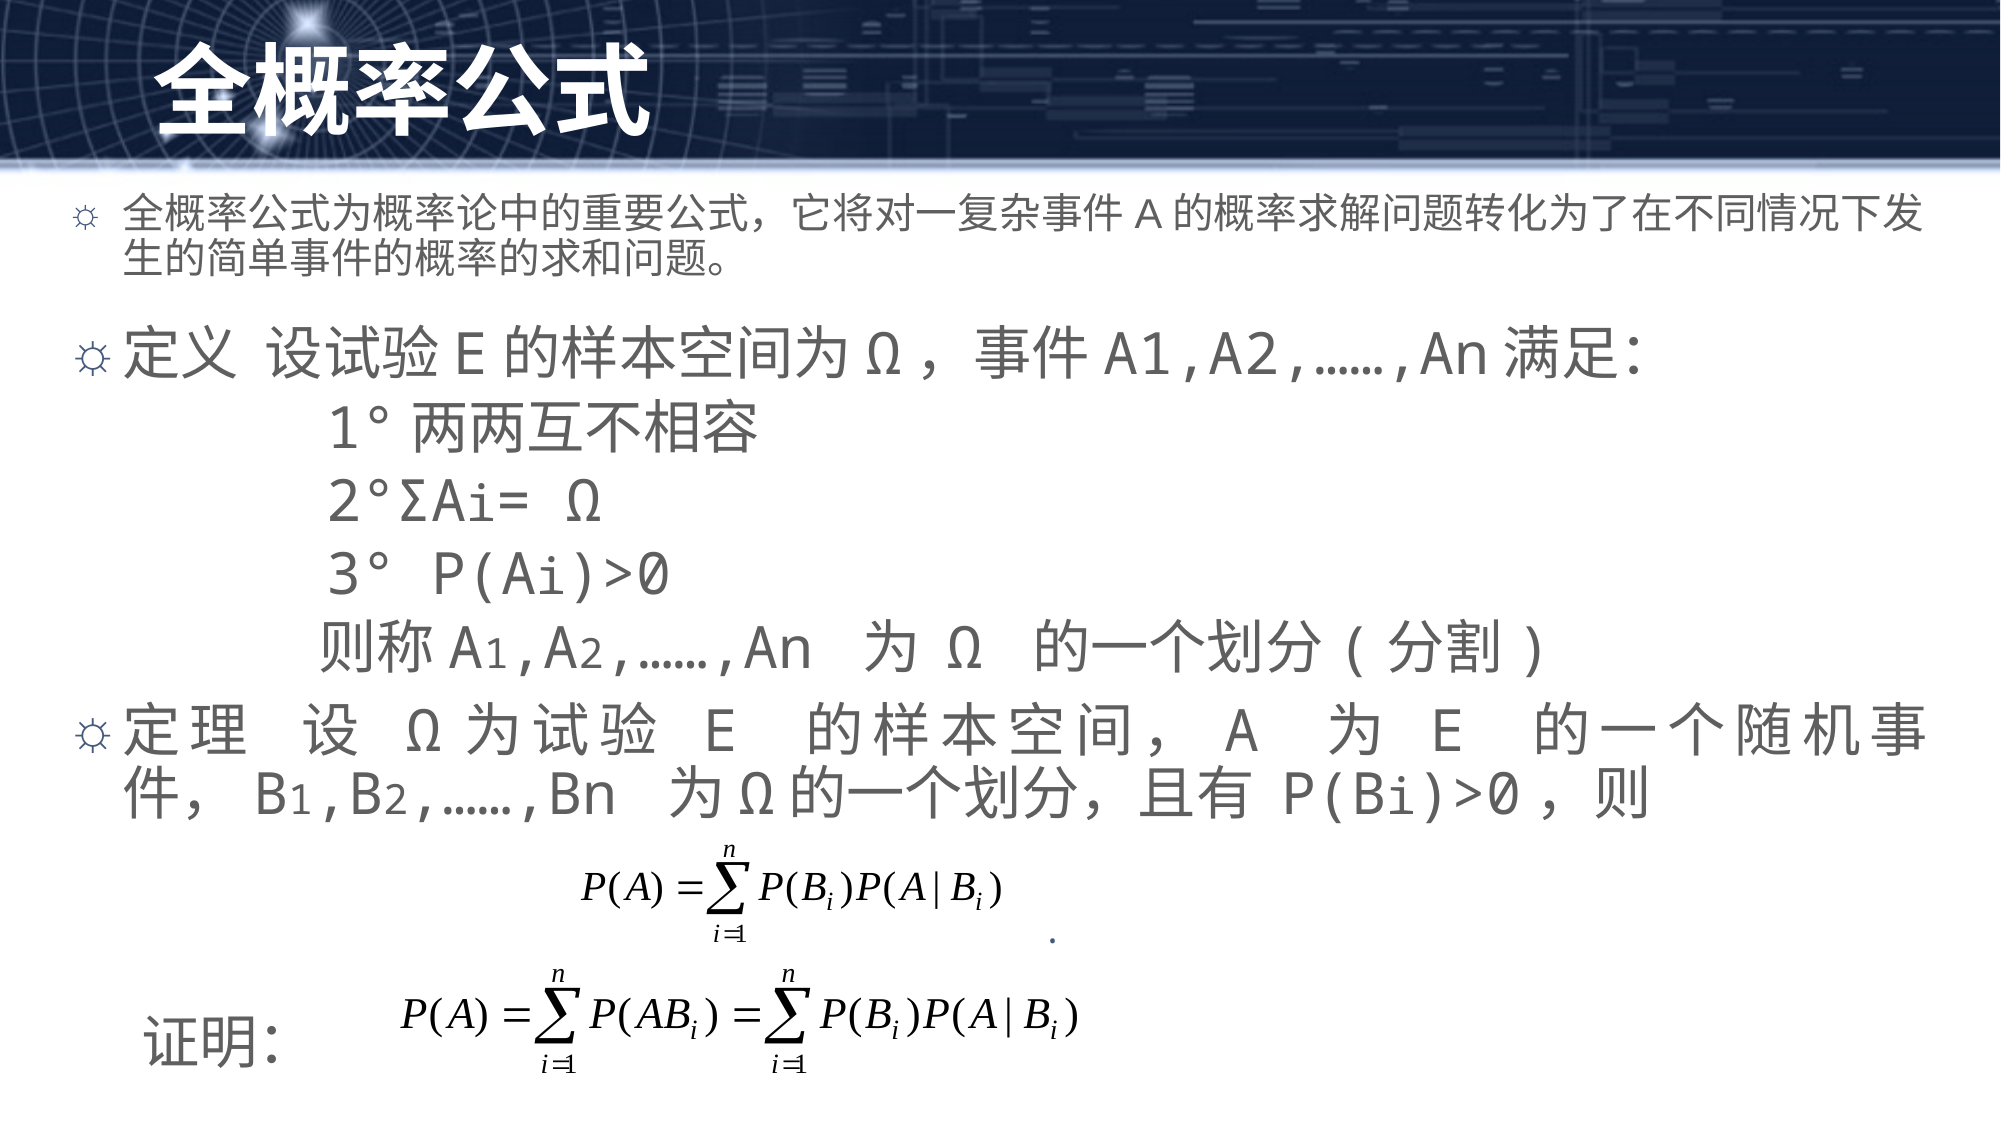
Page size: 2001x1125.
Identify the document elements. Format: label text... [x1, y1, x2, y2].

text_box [572, 829, 1009, 952]
list 全概率公式为概率论中的重要公式，它将对一复杂事件A的概率求解问题转化为了在不同情况下发生的简单事件的概率的求和问题。 定义 设试验E的样本空间为Ω，事件A1,A2,……,An满足： 1°两两互不相容 2°ΣAi= Ω 3° P(Ai)>0 则称A1,A2,……,An 为 Ω 的一个划分(分割) 定理 设 Ω为试验 E 的样本空间，A 为 E 的一个随机事件，B1,B2,……,Bn 为Ω的一个划分，且有 P(Bi)>0，则 . 证明： [50, 184, 1944, 1066]
title 全概率公式 [137, 29, 1863, 161]
picture [0, 0, 2001, 1125]
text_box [391, 952, 1087, 1085]
